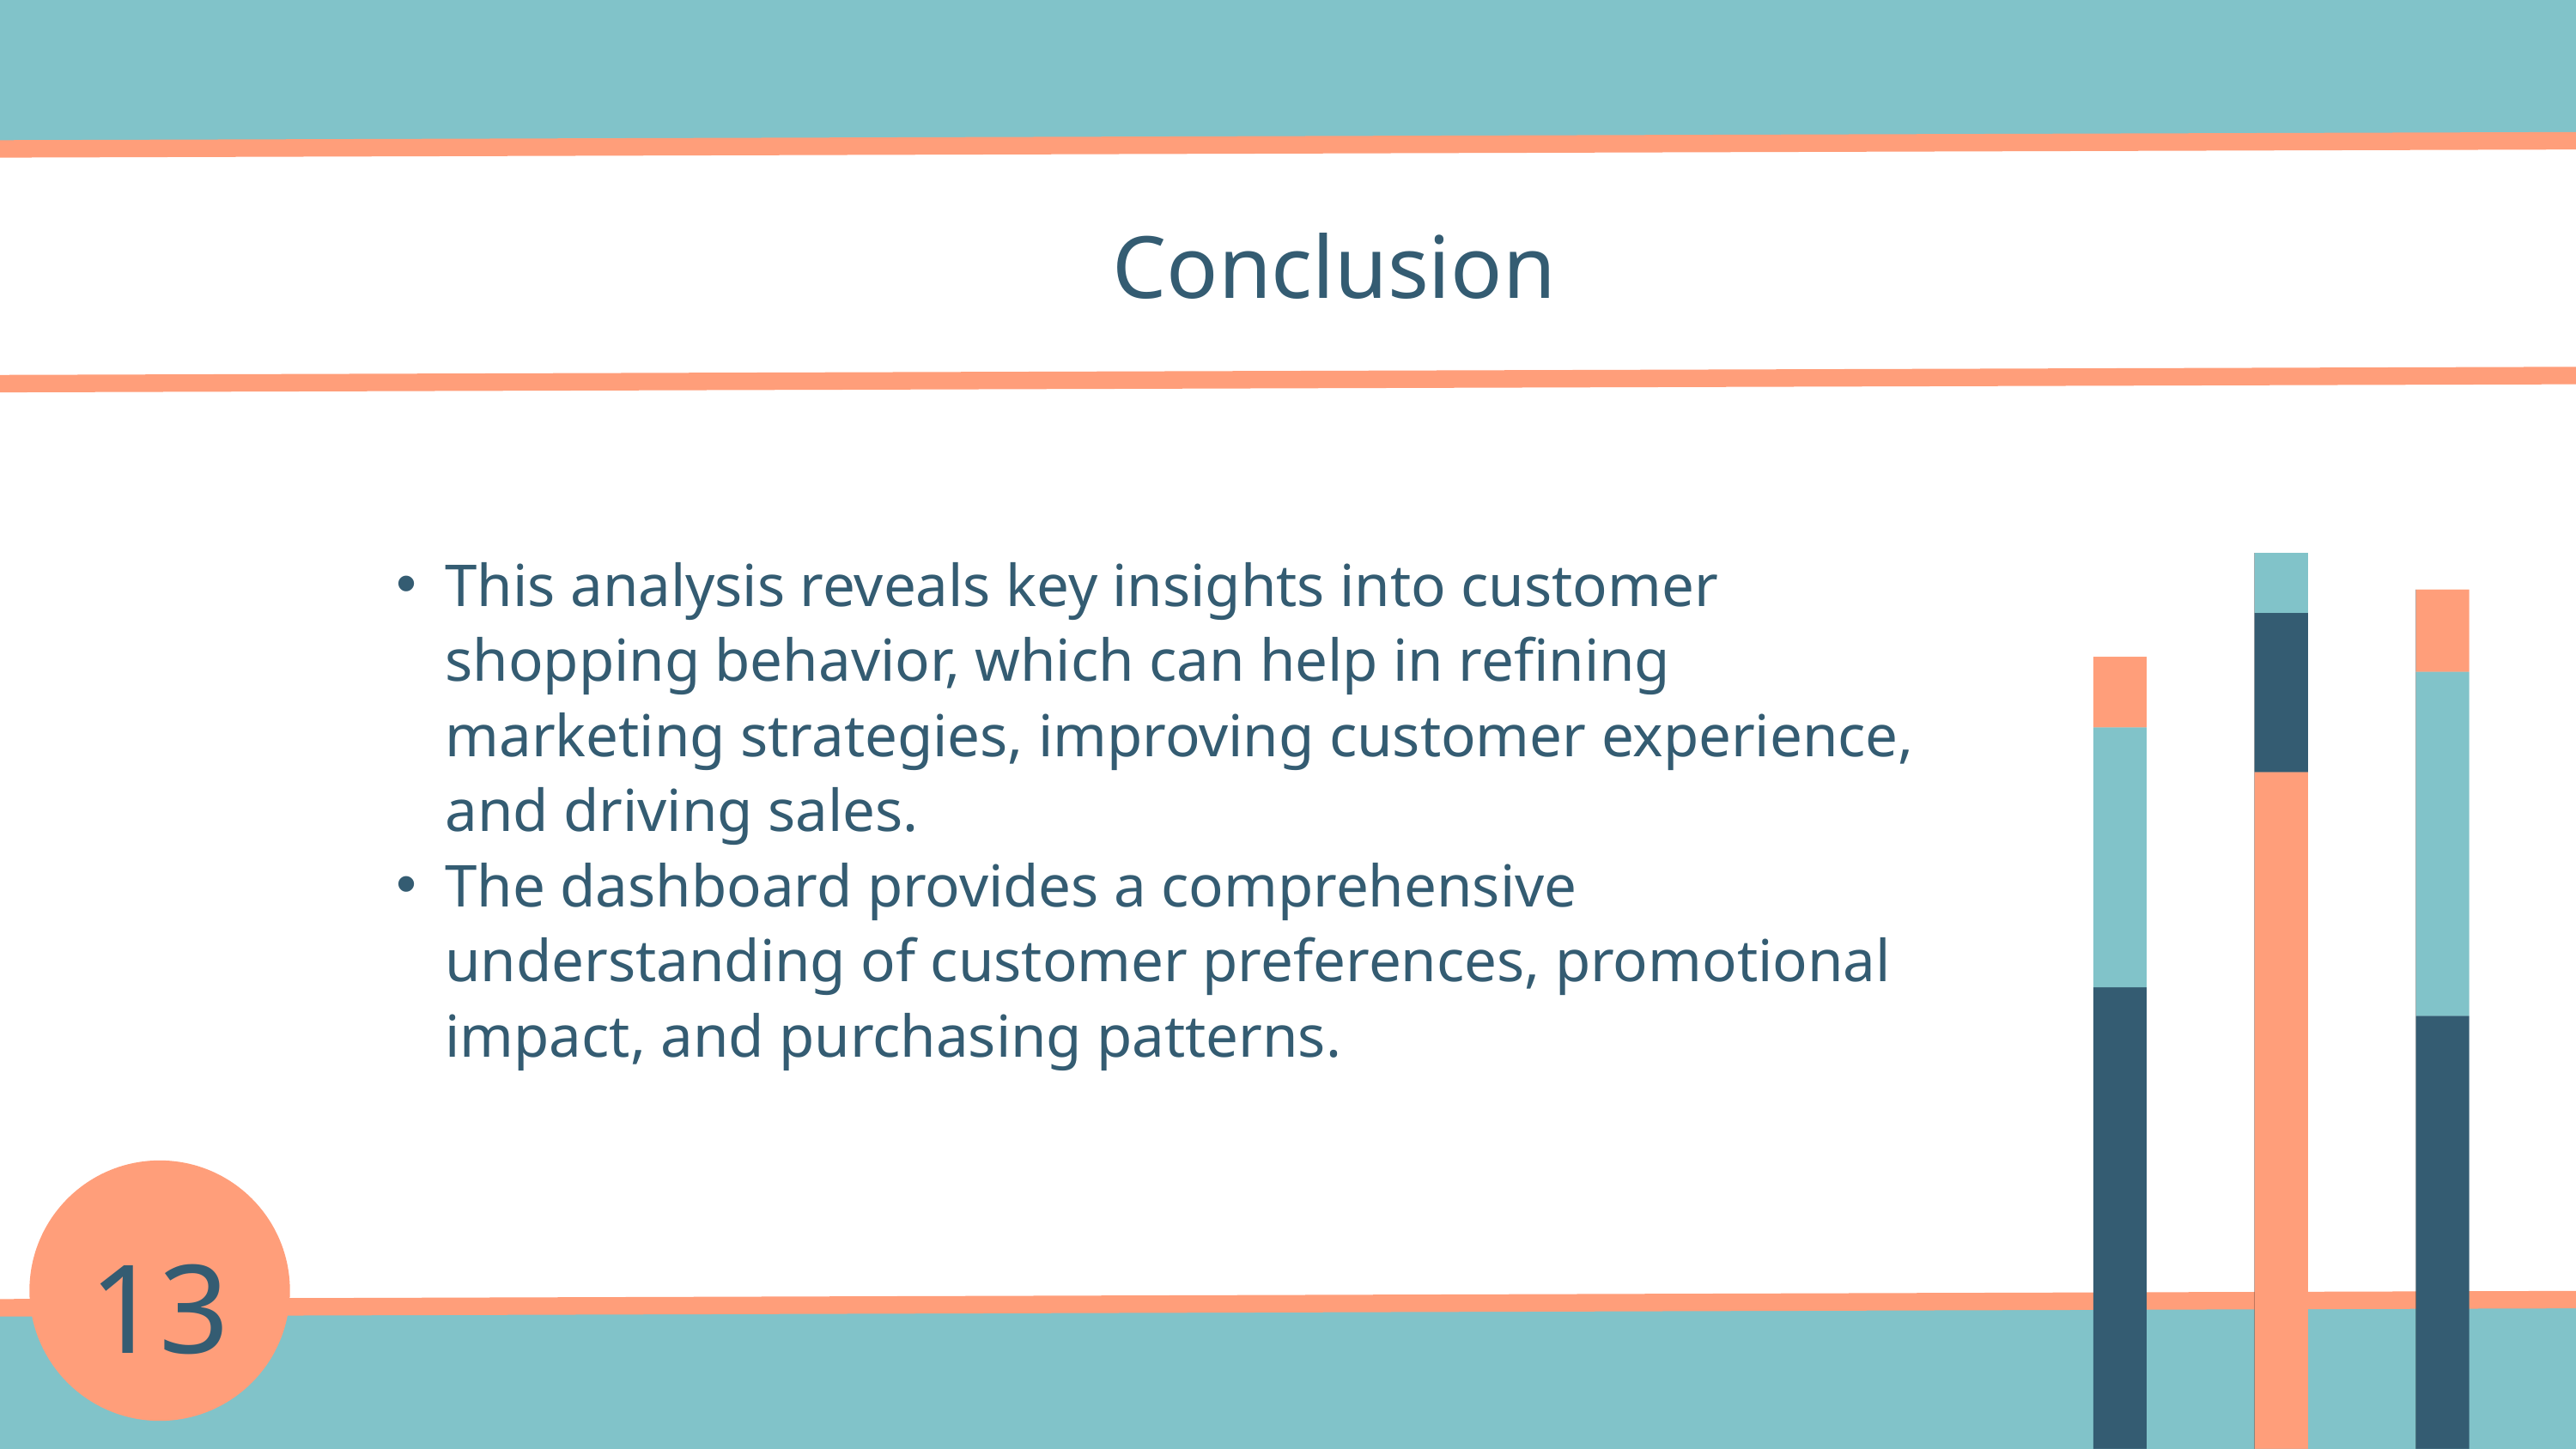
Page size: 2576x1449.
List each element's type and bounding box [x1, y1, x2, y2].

text_box [2093, 1313, 2470, 1449]
text_box [0, 144, 2576, 1304]
text_box [29, 1160, 290, 1422]
